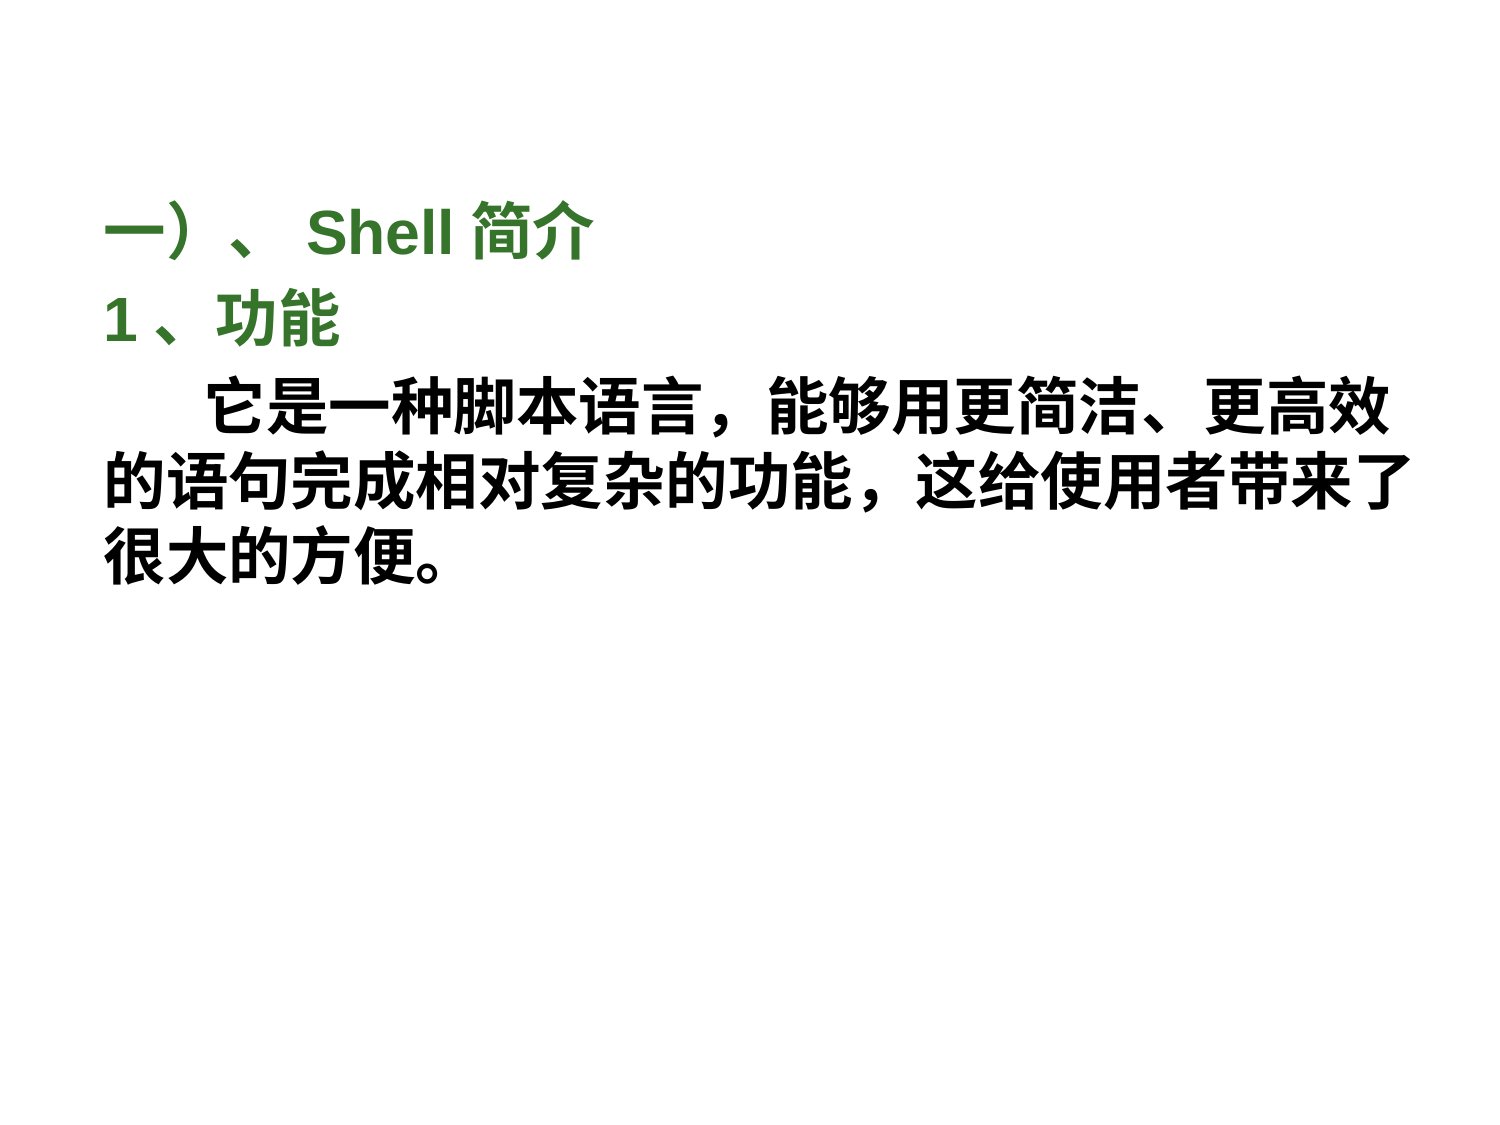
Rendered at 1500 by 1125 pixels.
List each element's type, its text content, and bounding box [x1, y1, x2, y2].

list 一）、Shell简介 1、功能 它是一种脚本语言，能够用更简洁、更高效的语句完成相对复杂的功能，这给使用者带来了很大的方便。 [88, 184, 1439, 673]
